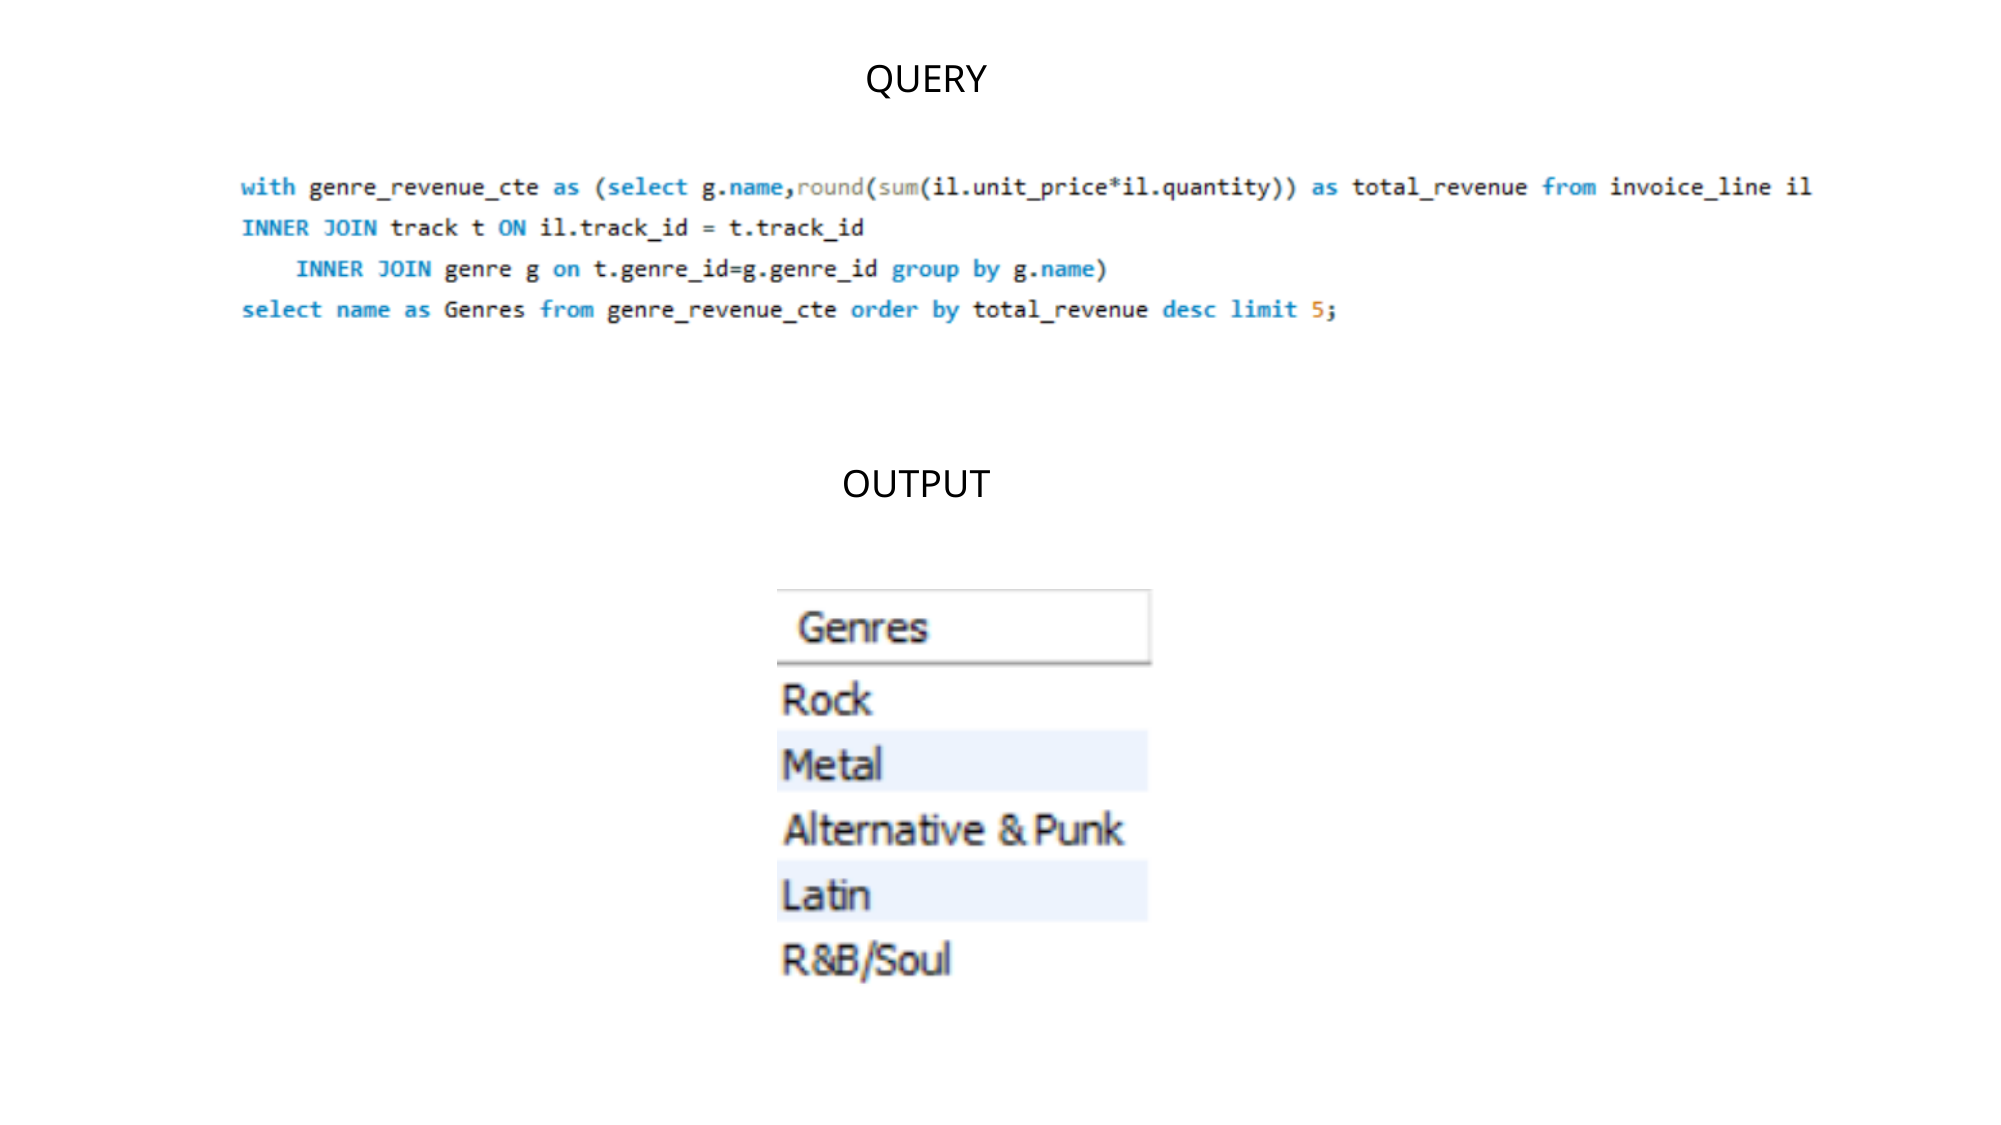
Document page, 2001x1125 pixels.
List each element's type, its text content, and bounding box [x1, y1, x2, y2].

picture [776, 589, 1174, 1012]
text_box QUERY [850, 48, 1002, 108]
text_box OUTPUT [827, 452, 1006, 513]
picture [234, 157, 1819, 346]
